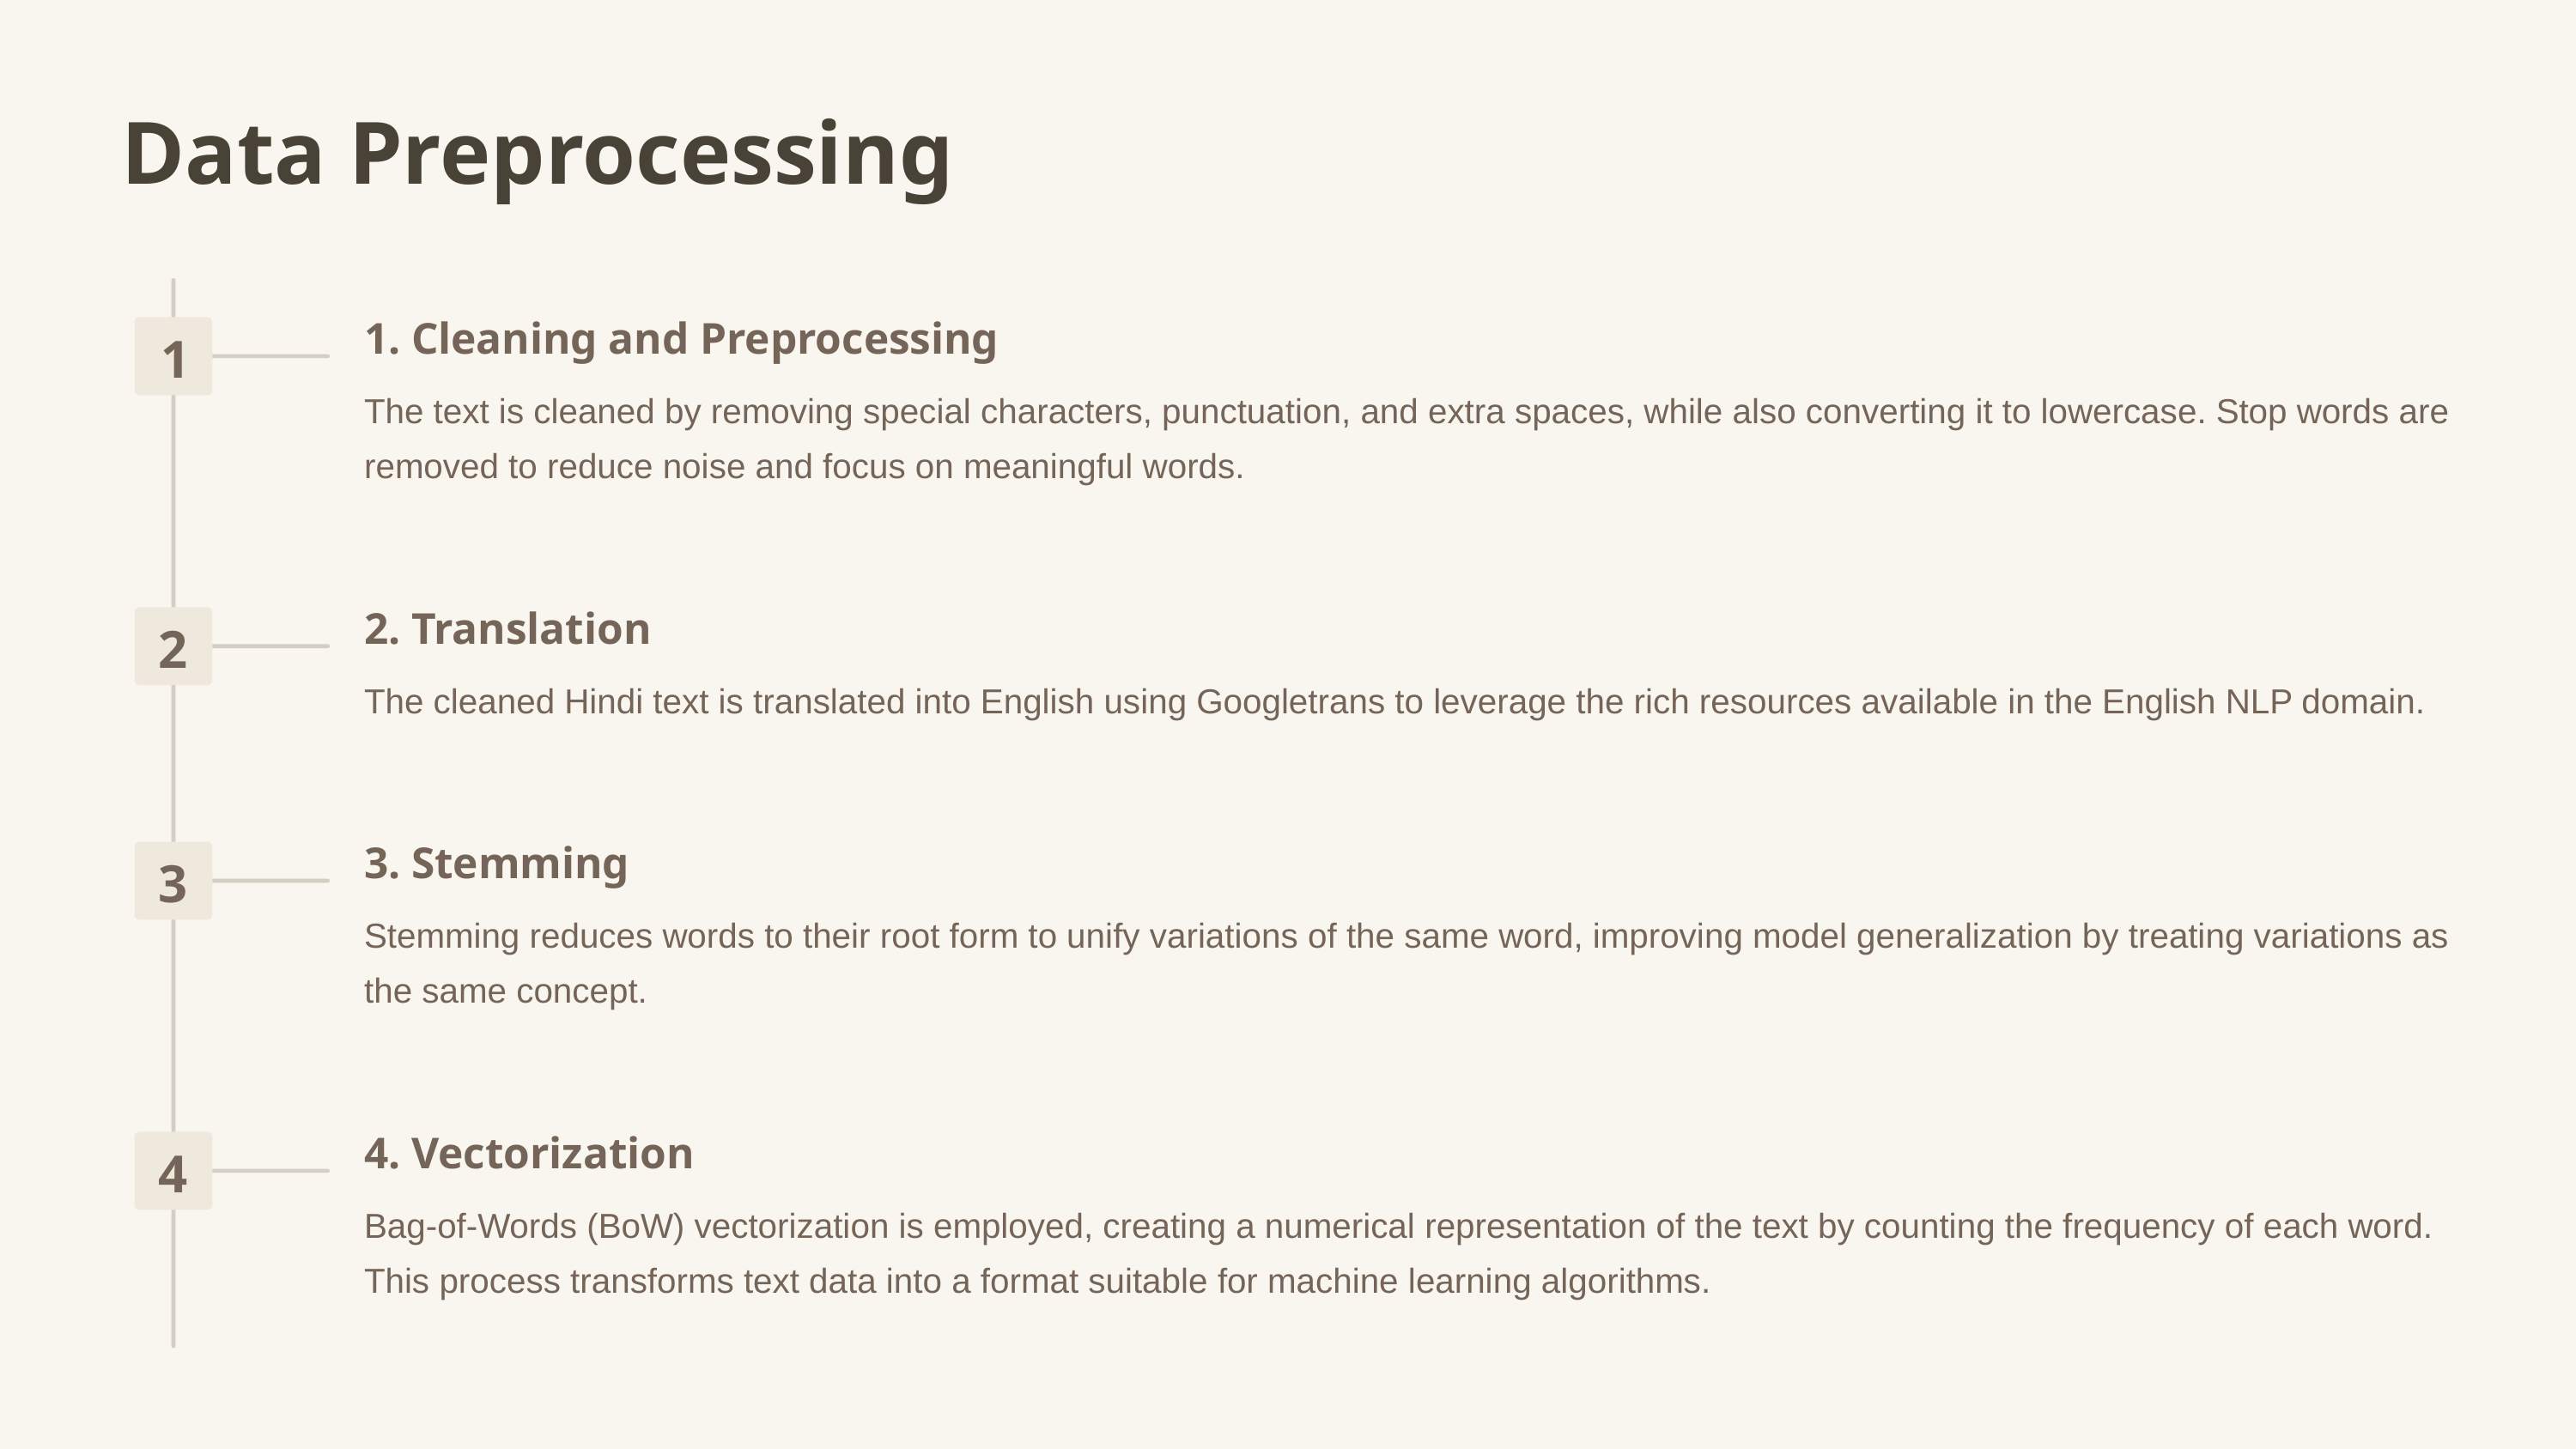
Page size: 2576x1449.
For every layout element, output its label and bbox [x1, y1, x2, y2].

text_box [217, 354, 331, 359]
text_box [171, 277, 176, 315]
text_box [134, 607, 213, 686]
text_box [134, 841, 213, 920]
text_box [0, 0, 2576, 1449]
text_box [171, 402, 176, 605]
text_box [217, 1168, 331, 1173]
text_box [171, 1218, 176, 1349]
text_box [217, 878, 331, 883]
text_box [171, 692, 176, 840]
text_box [134, 1131, 213, 1210]
text_box [217, 644, 331, 649]
text_box [134, 317, 213, 396]
text_box [171, 926, 176, 1130]
